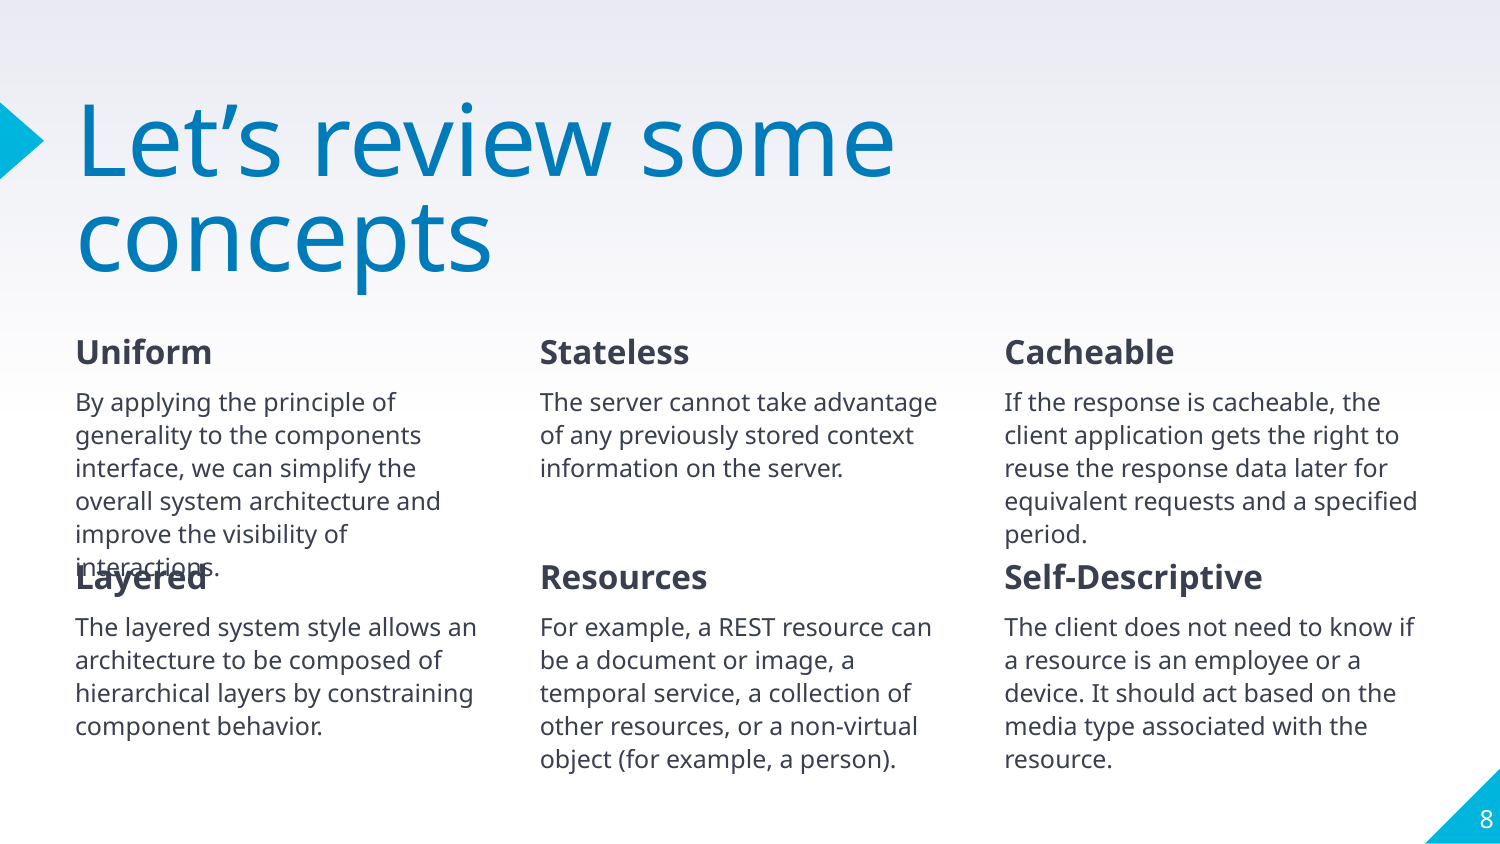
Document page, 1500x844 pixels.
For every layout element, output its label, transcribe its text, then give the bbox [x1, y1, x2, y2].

slide_number 8 [1418, 760, 1494, 838]
list Uniform By applying the principle of generality to the components interface, we can simplify the overall system architecture and improve the visibility of interactions. [75, 327, 496, 549]
list Resources For example, a REST resource can be a document or image, a temporal service, a collection of other resources, or a non-virtual object (for example, a person). [539, 552, 961, 774]
list Cacheable If the response is cacheable, the client application gets the right to reuse the response data later for equivalent requests and a specified period. [1004, 327, 1425, 549]
list Stateless The server cannot take advantage of any previously stored context information on the server. [539, 327, 961, 549]
list Self-Descriptive The client does not need to know if a resource is an employee or a device. It should act based on the media type associated with the resource. [1004, 552, 1425, 774]
title Let’s review some concepts [75, 99, 1001, 277]
list Layered The layered system style allows an architecture to be composed of hierarchical layers by constraining component behavior. [75, 552, 496, 774]
